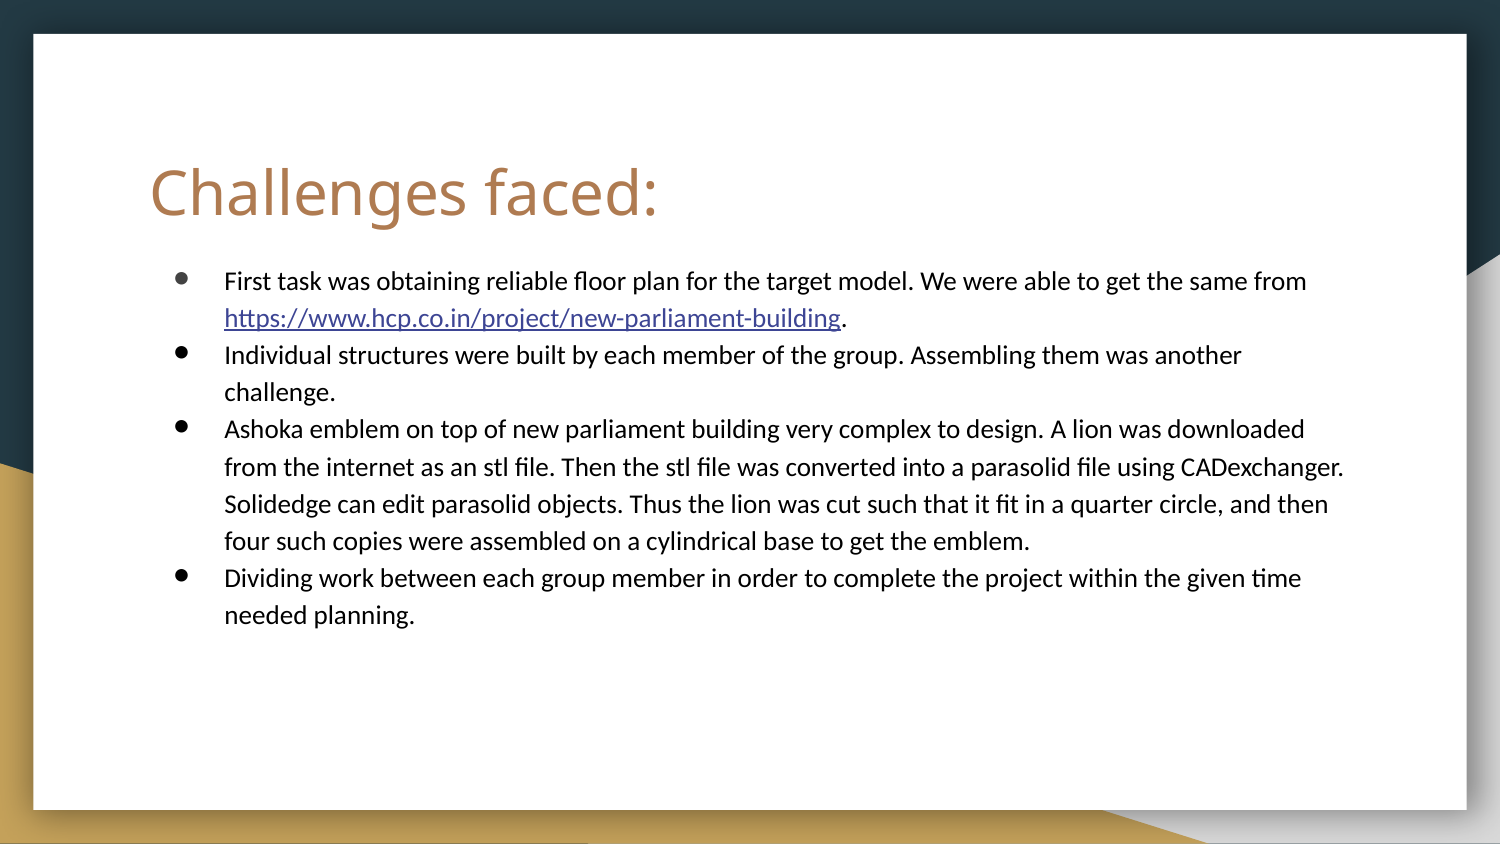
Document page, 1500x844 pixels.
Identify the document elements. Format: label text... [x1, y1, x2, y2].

list First task was obtaining reliable floor plan for the target model. We were able to get the same from https://www.hcp.co.in/project/new-parliament-building. Individual structures were built by each member of the group. Assembling them was another challenge. Ashoka emblem on top of new parliament building very complex to design. A lion was downloaded from the internet as an stl file. Then the stl file was converted into a parasolid file using CADexchanger. Solidedge can edit parasolid objects. Thus the lion was cut such that it fit in a quarter circle, and then four such copies were assembled on a cylindrical base to get the emblem. Dividing work between each group member in order to complete the project within the given time needed planning. [134, 243, 1366, 729]
title Challenges faced: [134, 138, 1366, 243]
